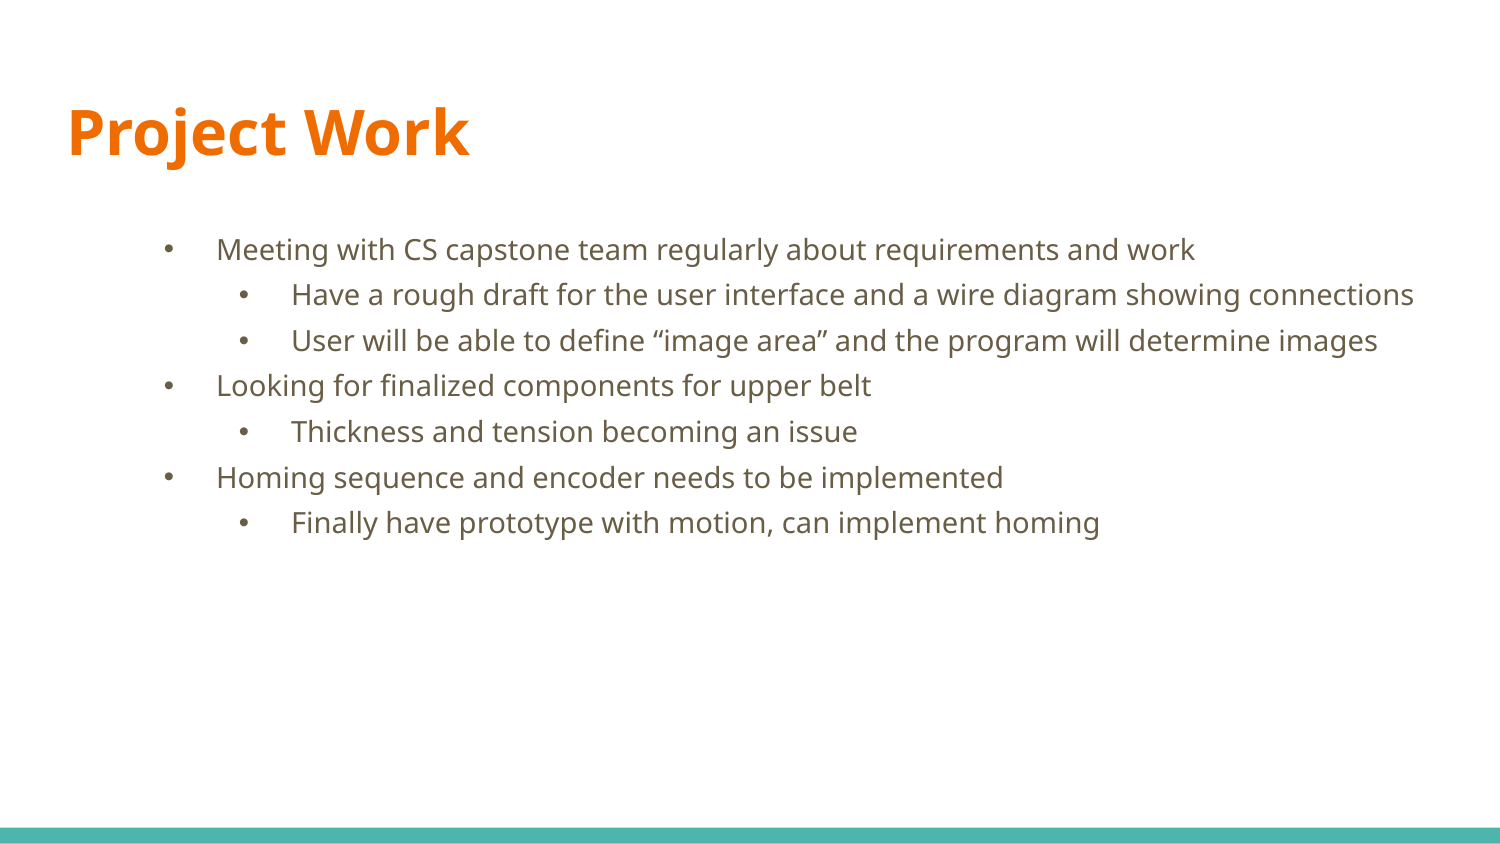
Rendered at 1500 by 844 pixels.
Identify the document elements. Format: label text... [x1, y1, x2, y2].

title Project Work [51, 72, 1449, 189]
list Meeting with CS capstone team regularly about requirements and work Have a rough draft for the user interface and a wire diagram showing connections User will be able to define “image area” and the program will determine images Looking for finalized components for upper belt Thickness and tension becoming an issue Homing sequence and encoder needs to be implemented Finally have prototype with motion, can implement homing [51, 207, 1449, 750]
